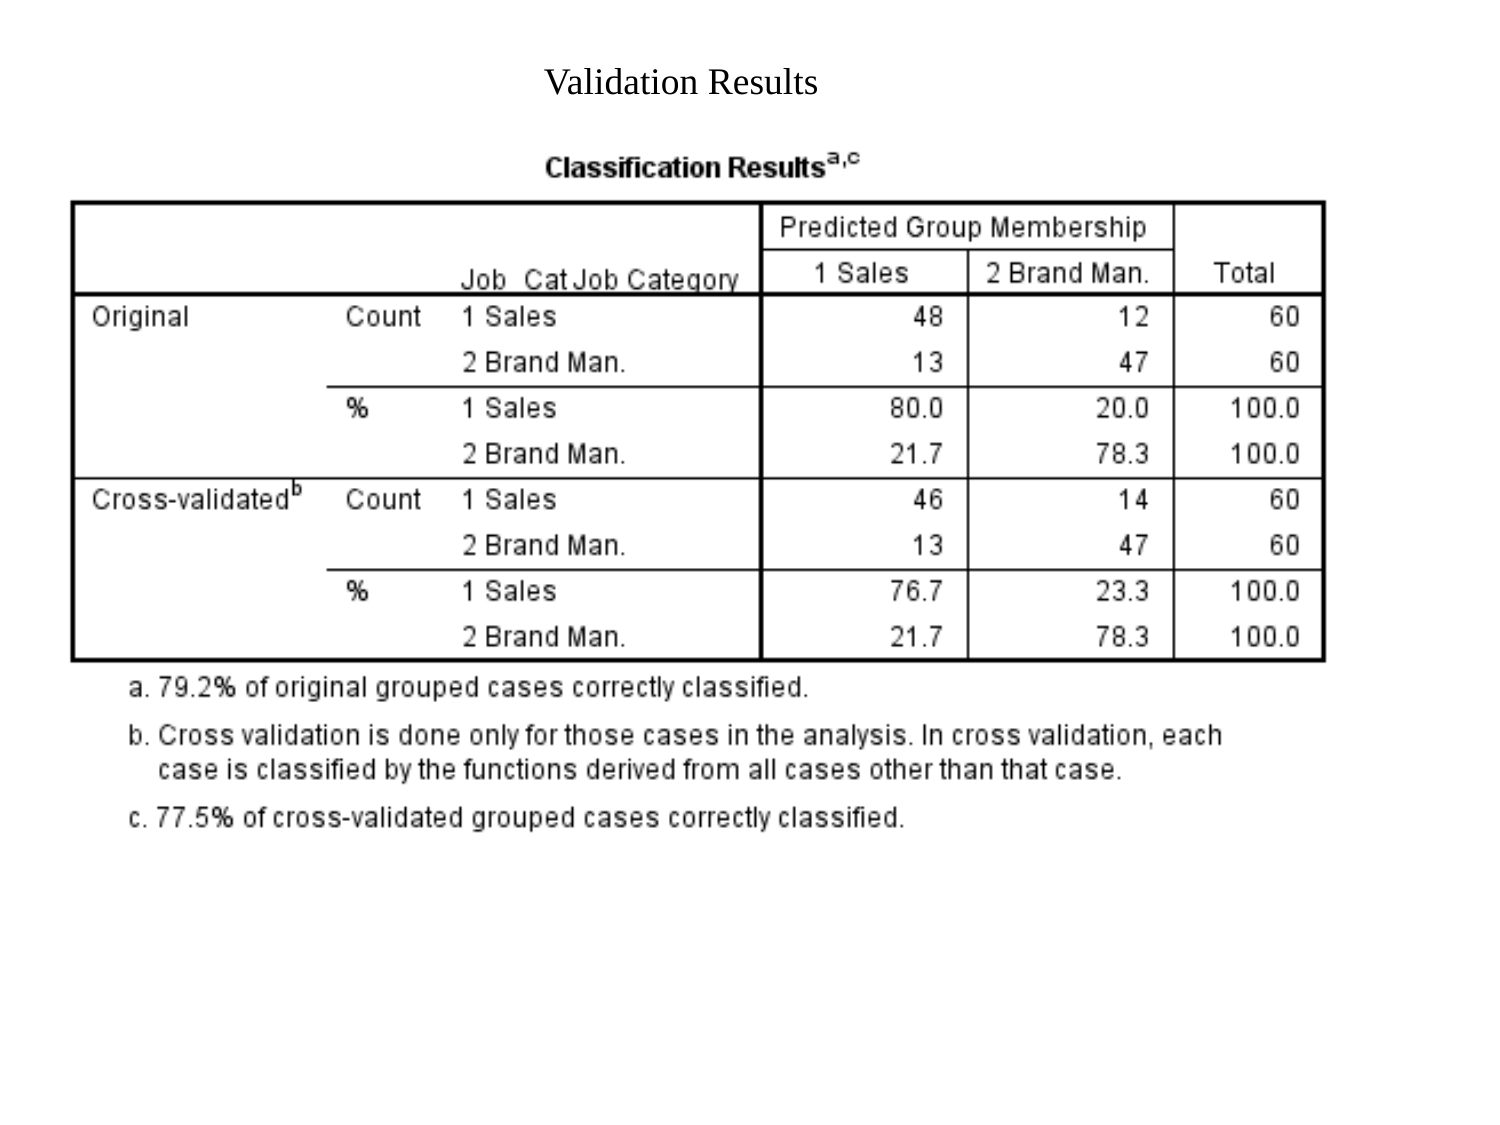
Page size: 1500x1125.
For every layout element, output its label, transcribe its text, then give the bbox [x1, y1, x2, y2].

text_box Validation Results [212, 49, 1150, 110]
picture [62, 137, 1338, 853]
